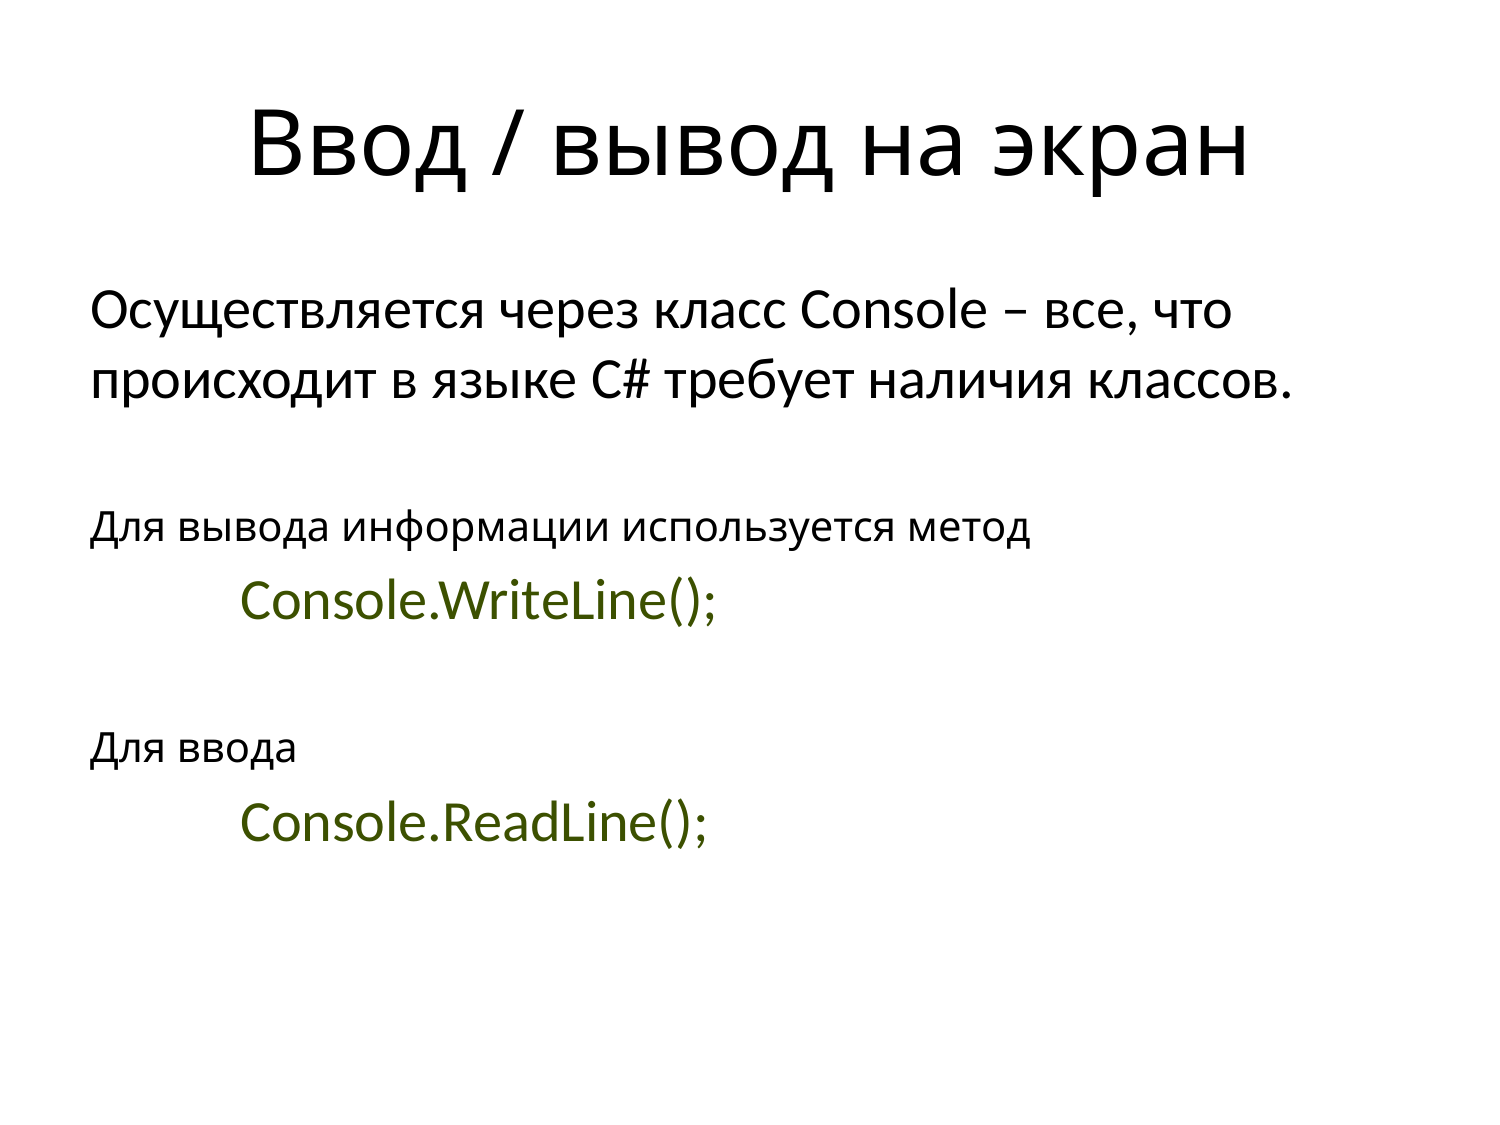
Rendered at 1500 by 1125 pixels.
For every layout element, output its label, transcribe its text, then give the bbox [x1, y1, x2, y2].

title Ввод / вывод на экран [75, 45, 1425, 233]
list Осуществляется через класс Console – все, что происходит в языке C# требует наличия классов. Для вывода информации используется метод Console.WriteLine(); Для ввода Console.ReadLine(); [75, 262, 1436, 1047]
